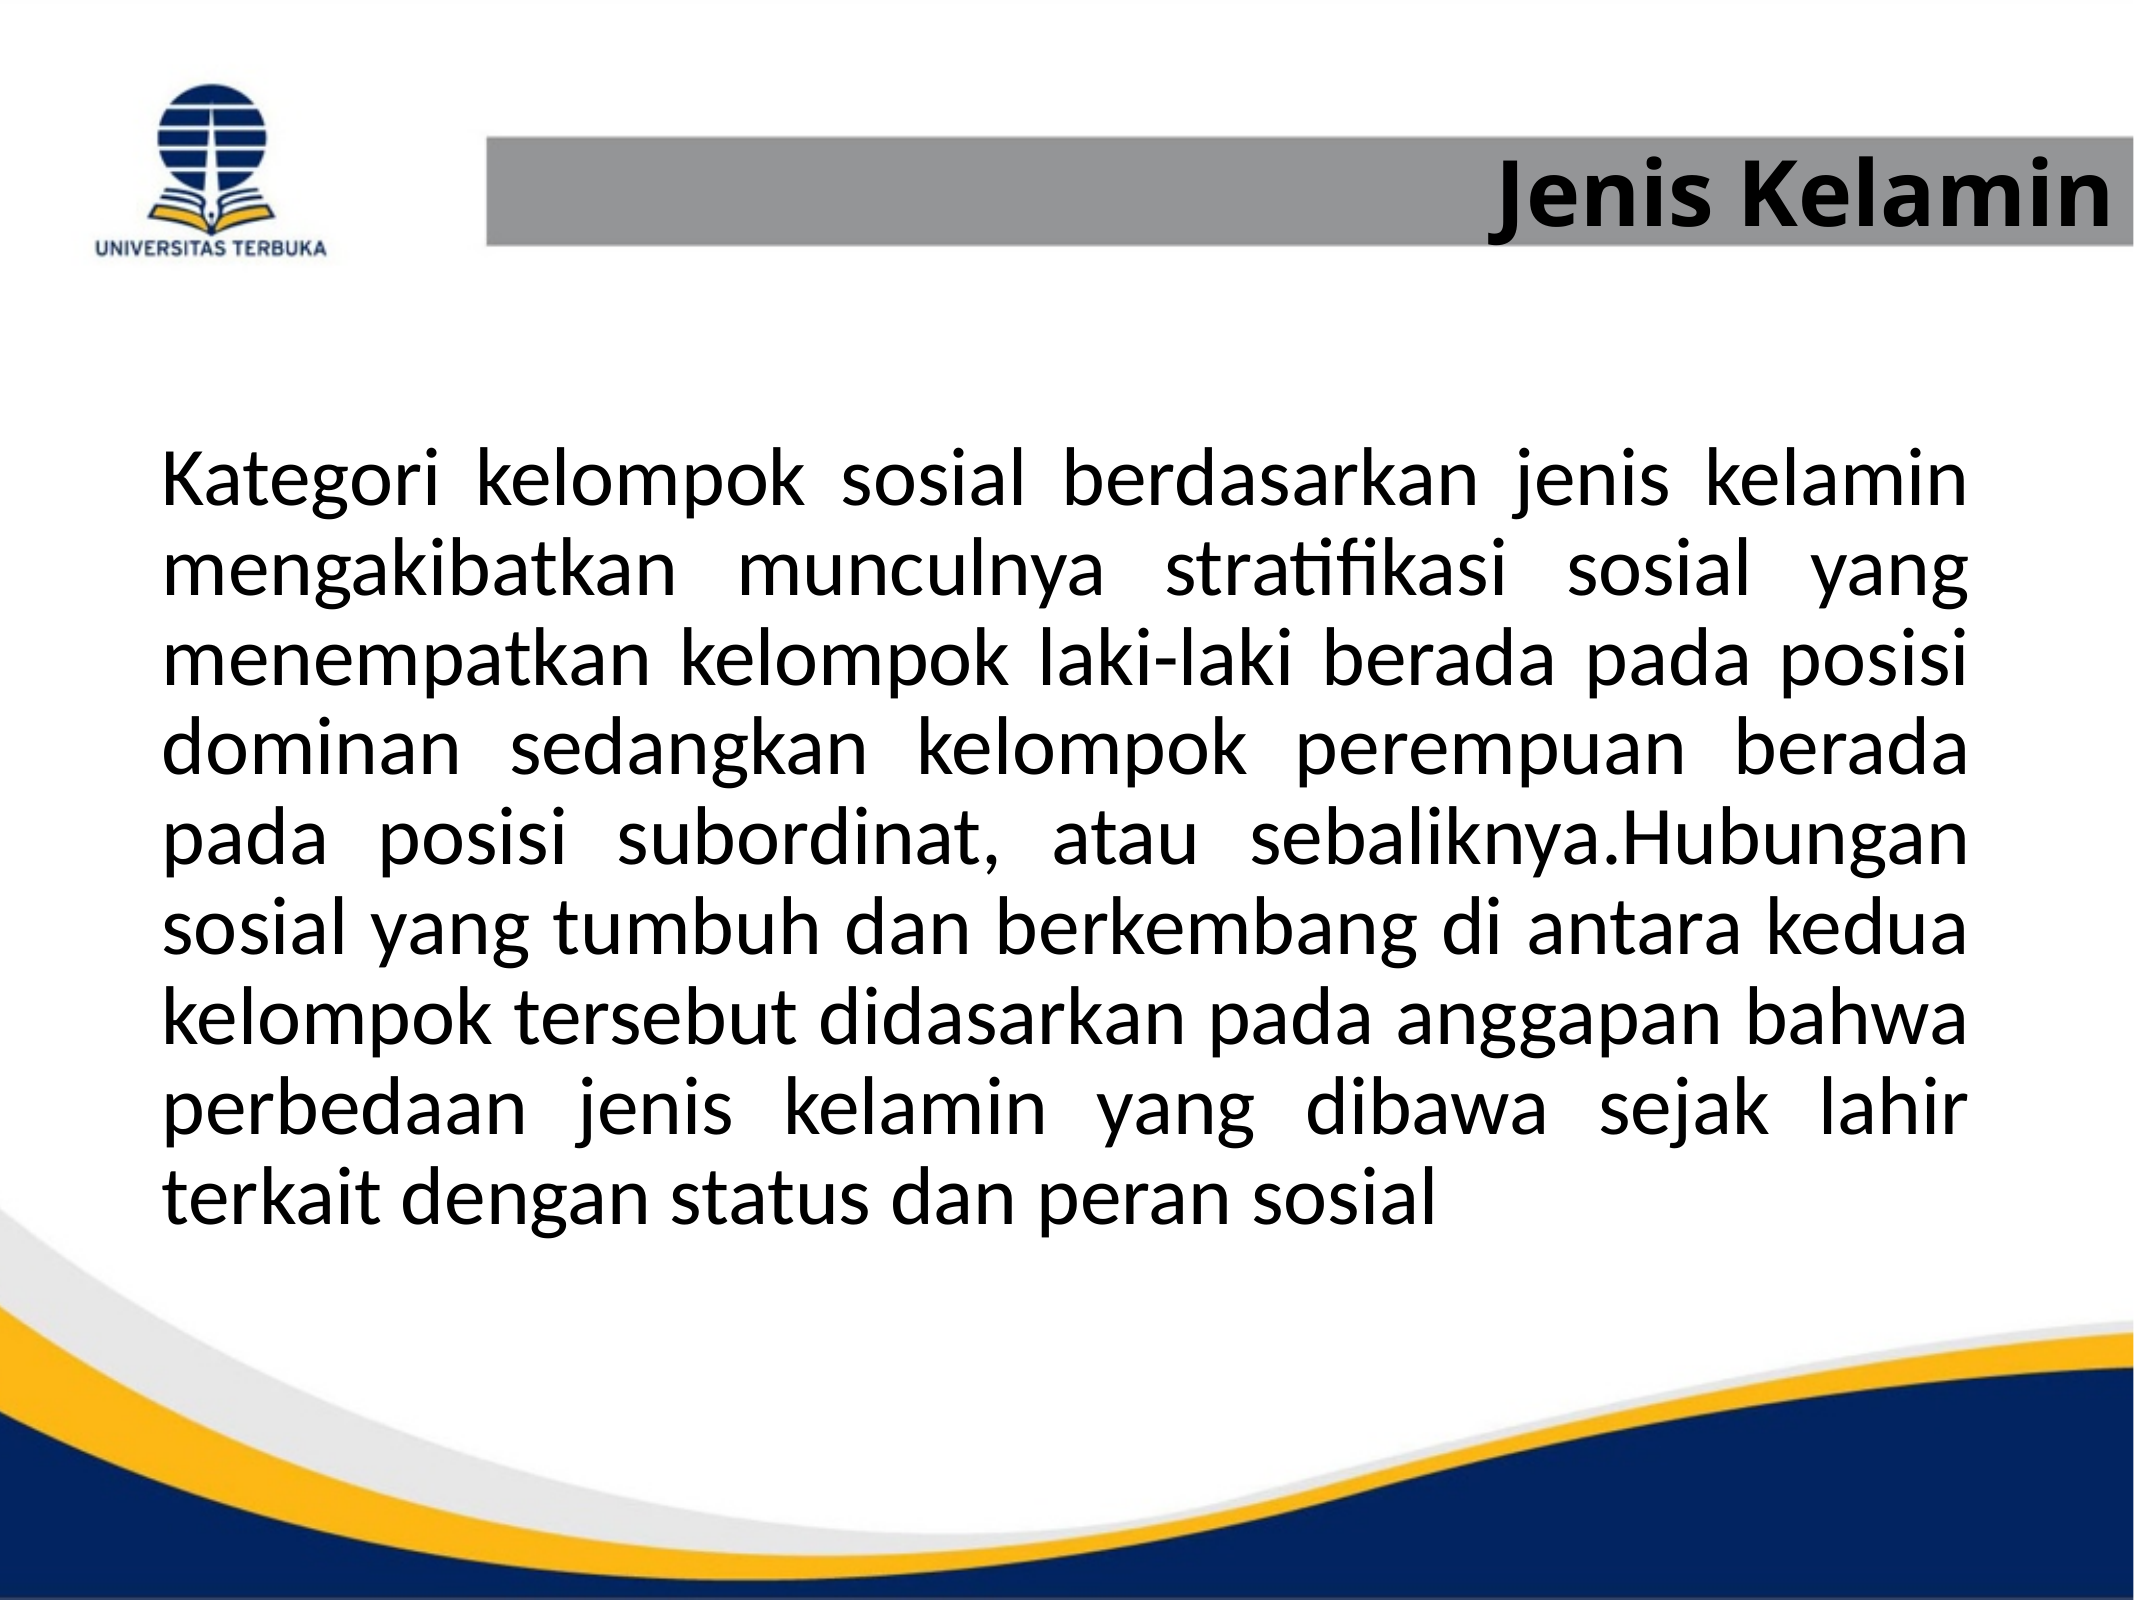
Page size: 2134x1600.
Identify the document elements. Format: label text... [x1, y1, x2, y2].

picture [0, 0, 2134, 1600]
list Kategori kelompok sosial berdasarkan jenis kelamin mengakibatkan munculnya stratifikasi sosial yang menempatkan kelompok laki-laki berada pada posisi dominan sedangkan kelompok perempuan berada pada posisi subordinat, atau sebaliknya.Hubungan sosial yang tumbuh dan berkembang di antara kedua kelompok tersebut didasarkan pada anggapan bahwa perbedaan jenis kelamin yang dibawa sejak lahir terkait dengan status dan peran sosial [146, 426, 1987, 1442]
title Jenis Kelamin [289, 41, 2130, 352]
